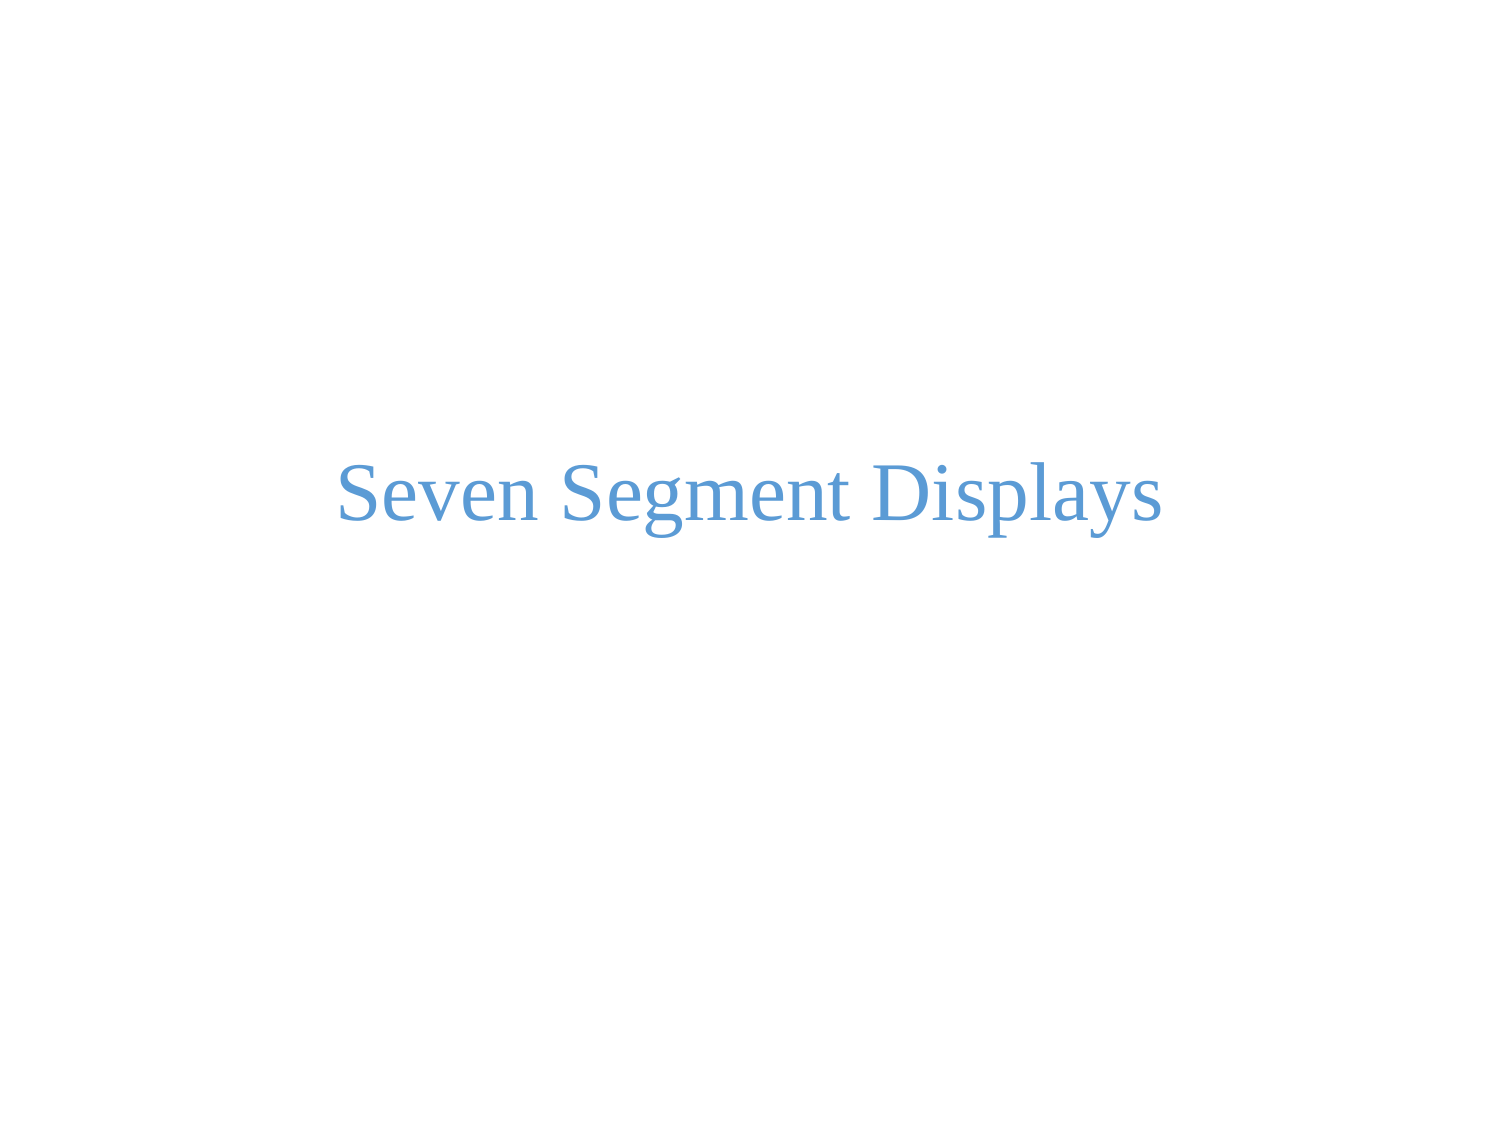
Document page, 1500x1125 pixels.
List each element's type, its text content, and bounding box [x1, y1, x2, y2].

title Seven Segment Displays [137, 399, 1363, 588]
